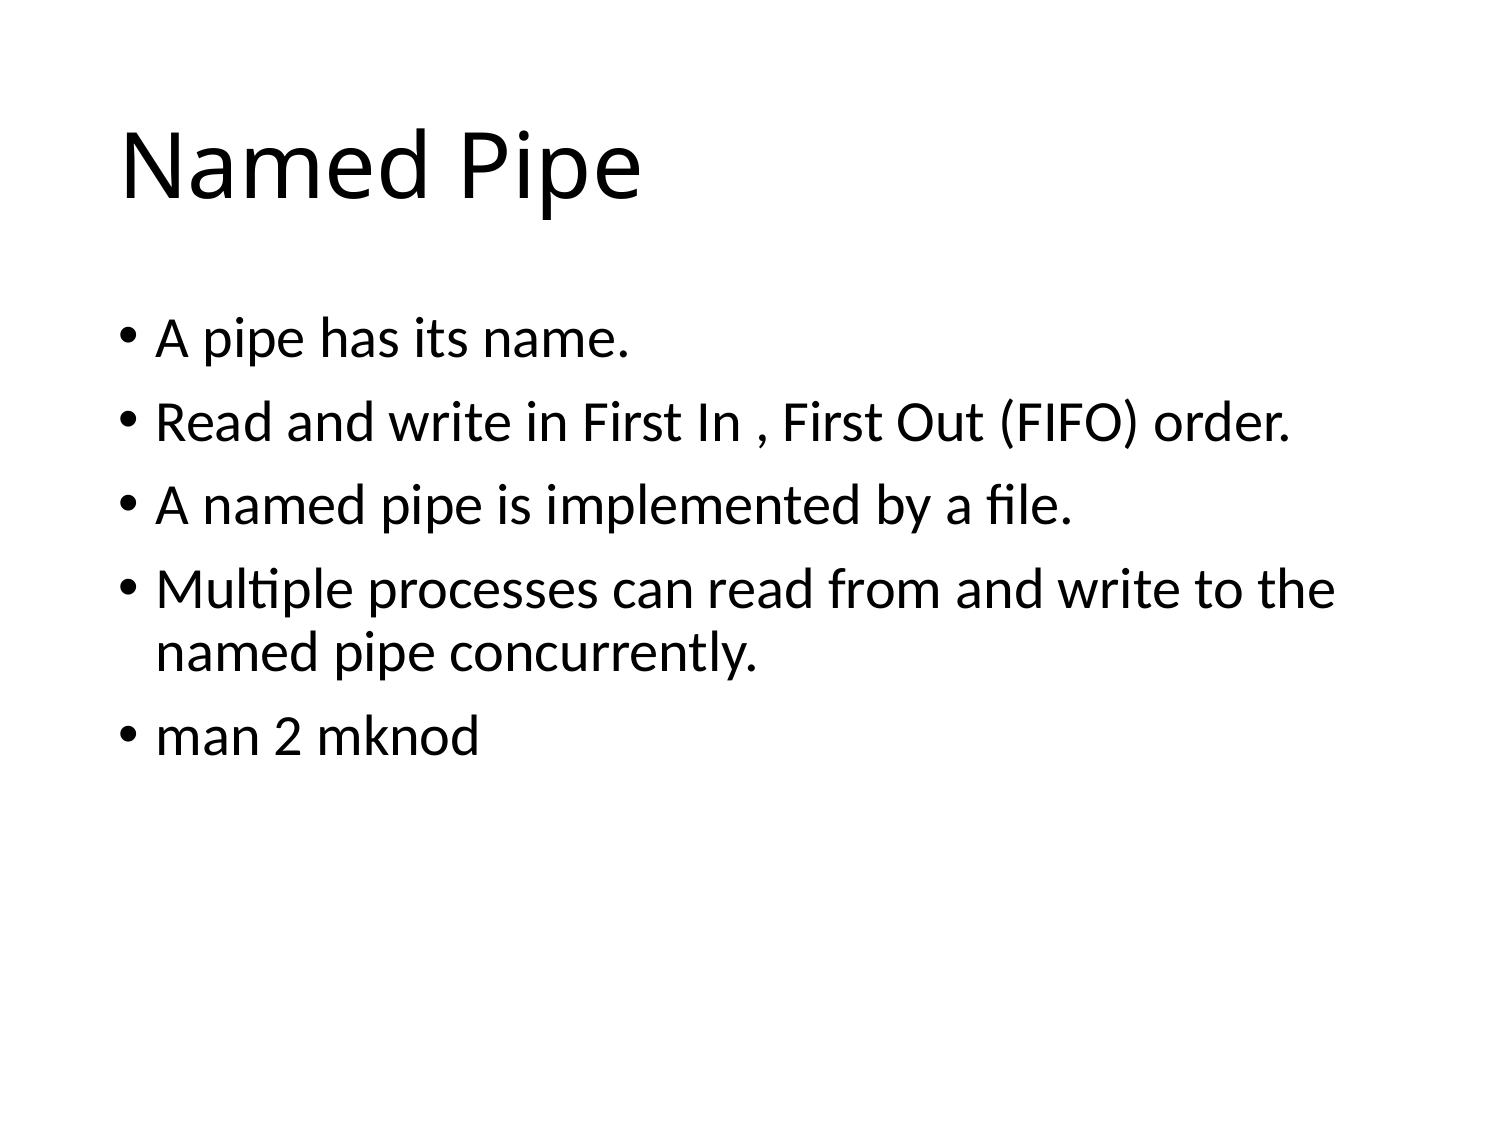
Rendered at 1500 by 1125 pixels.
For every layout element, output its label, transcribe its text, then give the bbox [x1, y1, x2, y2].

title Named Pipe [103, 59, 1397, 278]
list A pipe has its name. Read and write in First In , First Out (FIFO) order. A named pipe is implemented by a file. Multiple processes can read from and write to the named pipe concurrently. man 2 mknod [103, 299, 1397, 1014]
